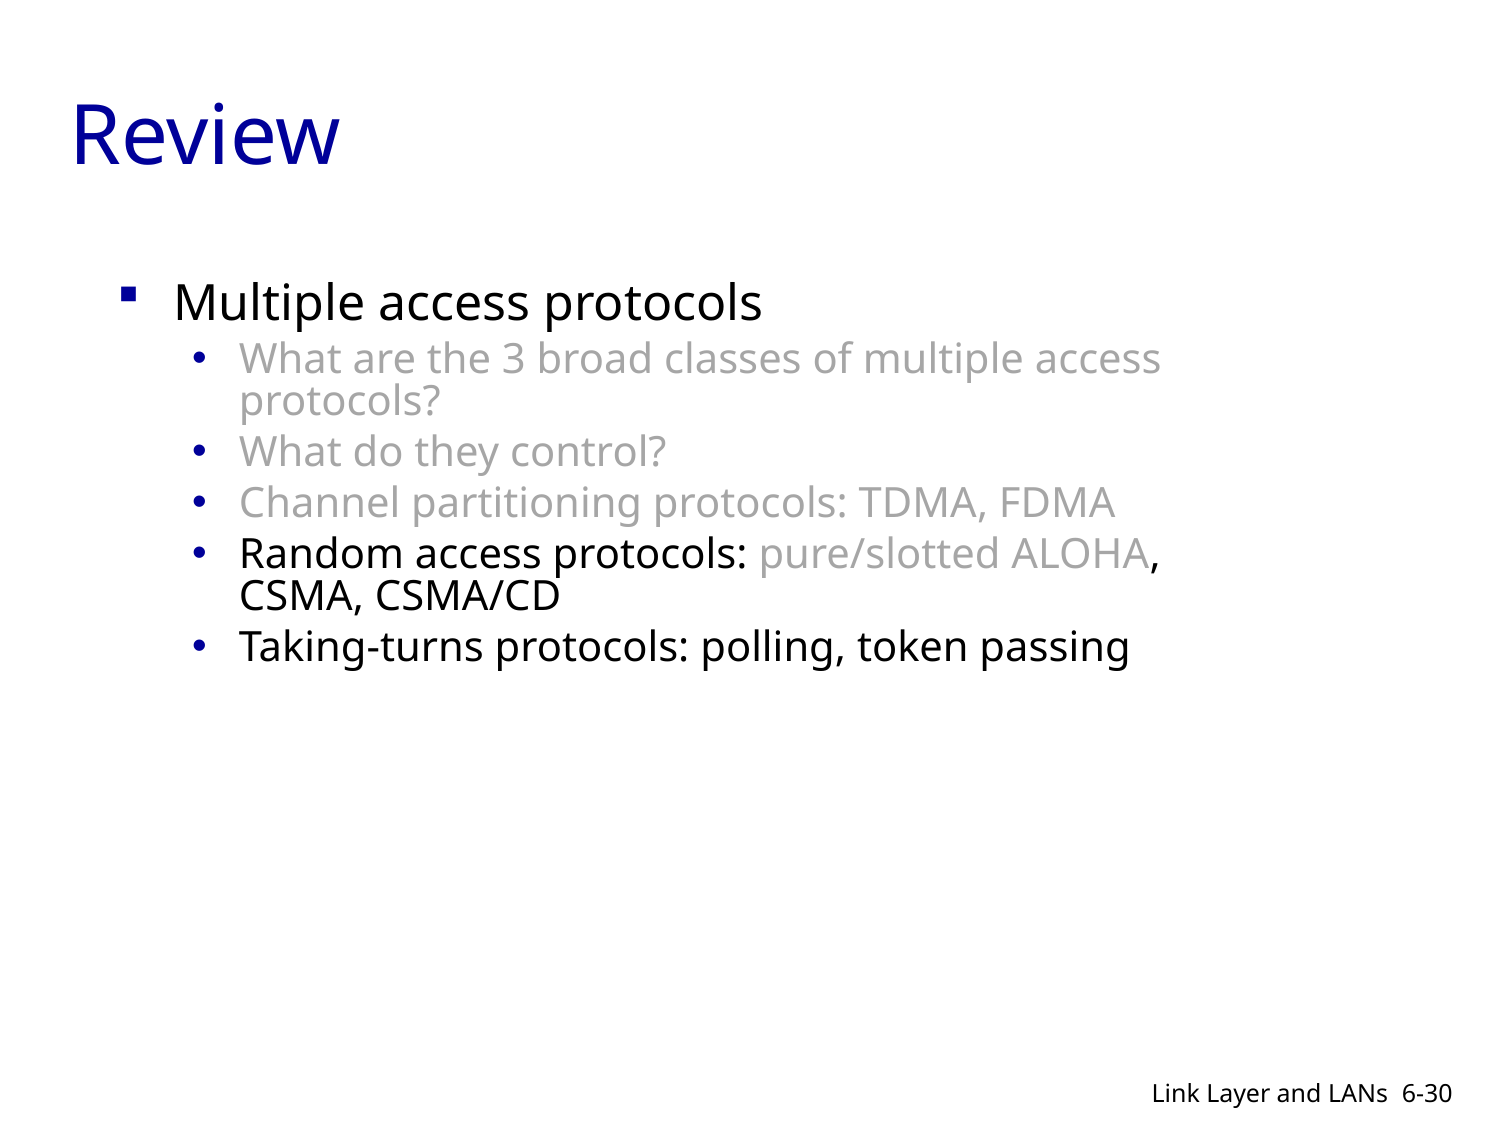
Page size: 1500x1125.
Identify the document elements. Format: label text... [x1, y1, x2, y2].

slide_number 6-30 [1387, 1069, 1478, 1115]
footer Link Layer and LANs [1045, 1069, 1404, 1110]
title Review [54, 37, 1444, 225]
list Multiple access protocols What are the 3 broad classes of multiple access protocols? What do they control? Channel partitioning protocols: TDMA, FDMA Random access protocols: pure/slotted ALOHA, CSMA, CSMA/CD Taking-turns protocols: polling, token passing [102, 272, 1292, 806]
